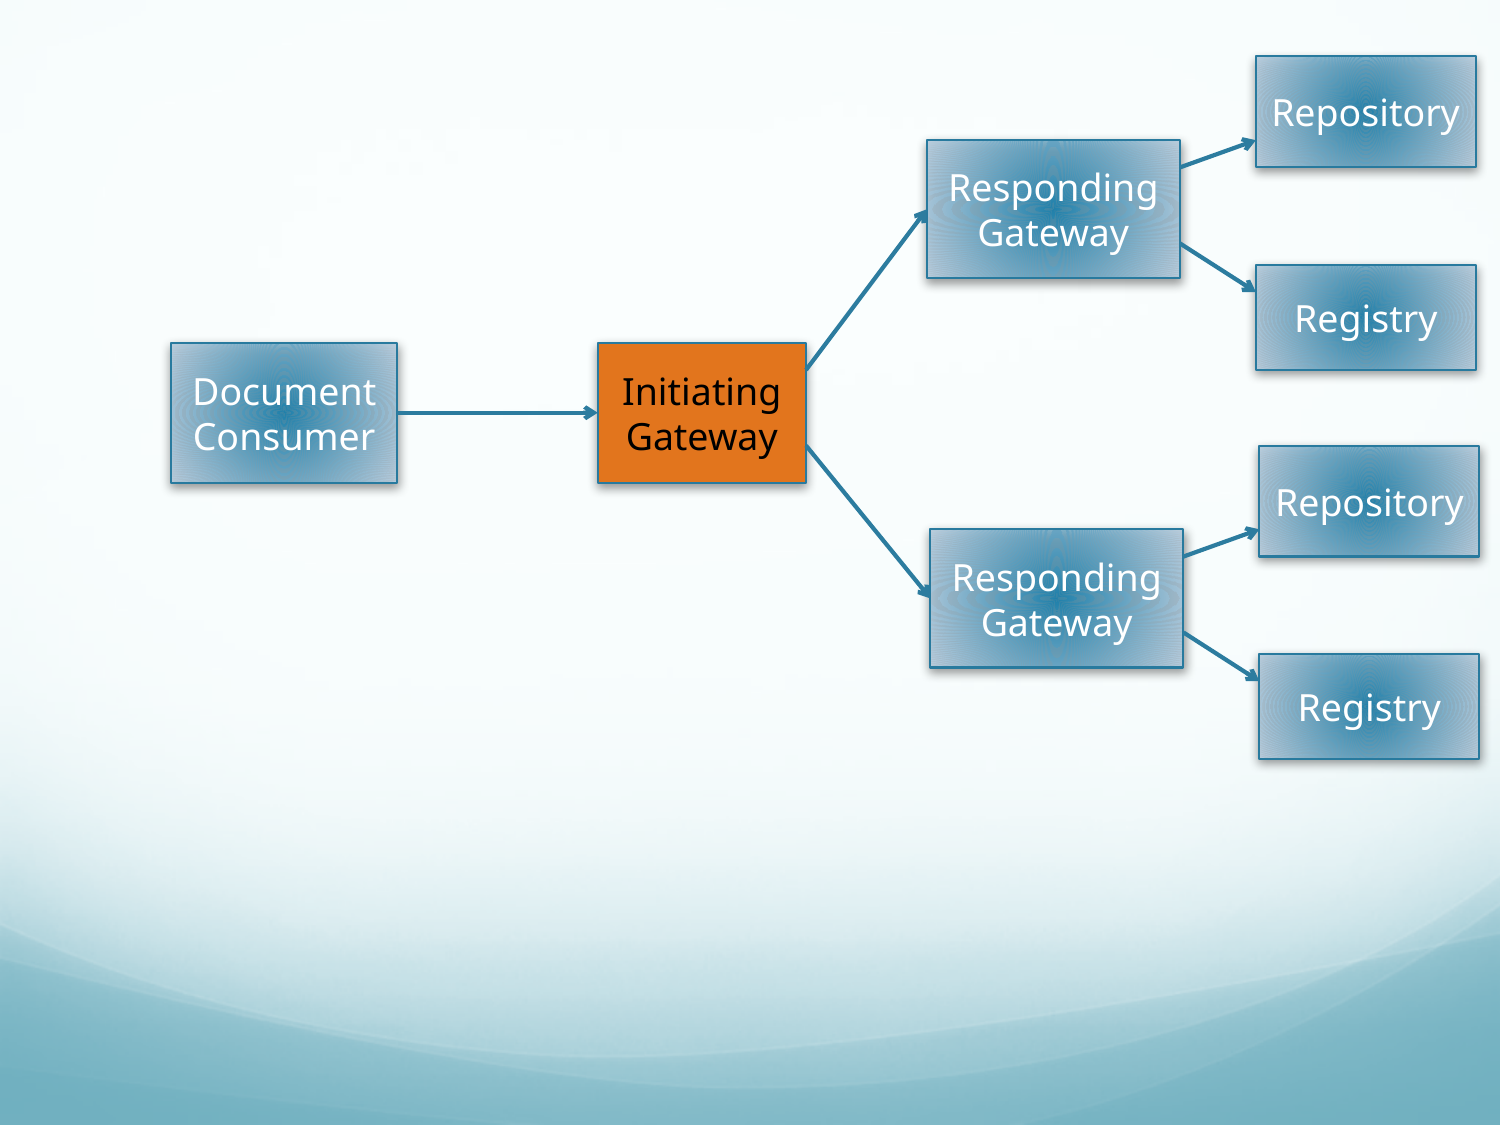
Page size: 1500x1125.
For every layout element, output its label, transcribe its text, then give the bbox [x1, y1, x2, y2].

text_box Initiating Gateway [597, 342, 807, 484]
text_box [926, 55, 1477, 371]
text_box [805, 208, 928, 371]
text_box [929, 445, 1480, 760]
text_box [805, 444, 931, 599]
text_box Document Consumer [170, 342, 398, 484]
